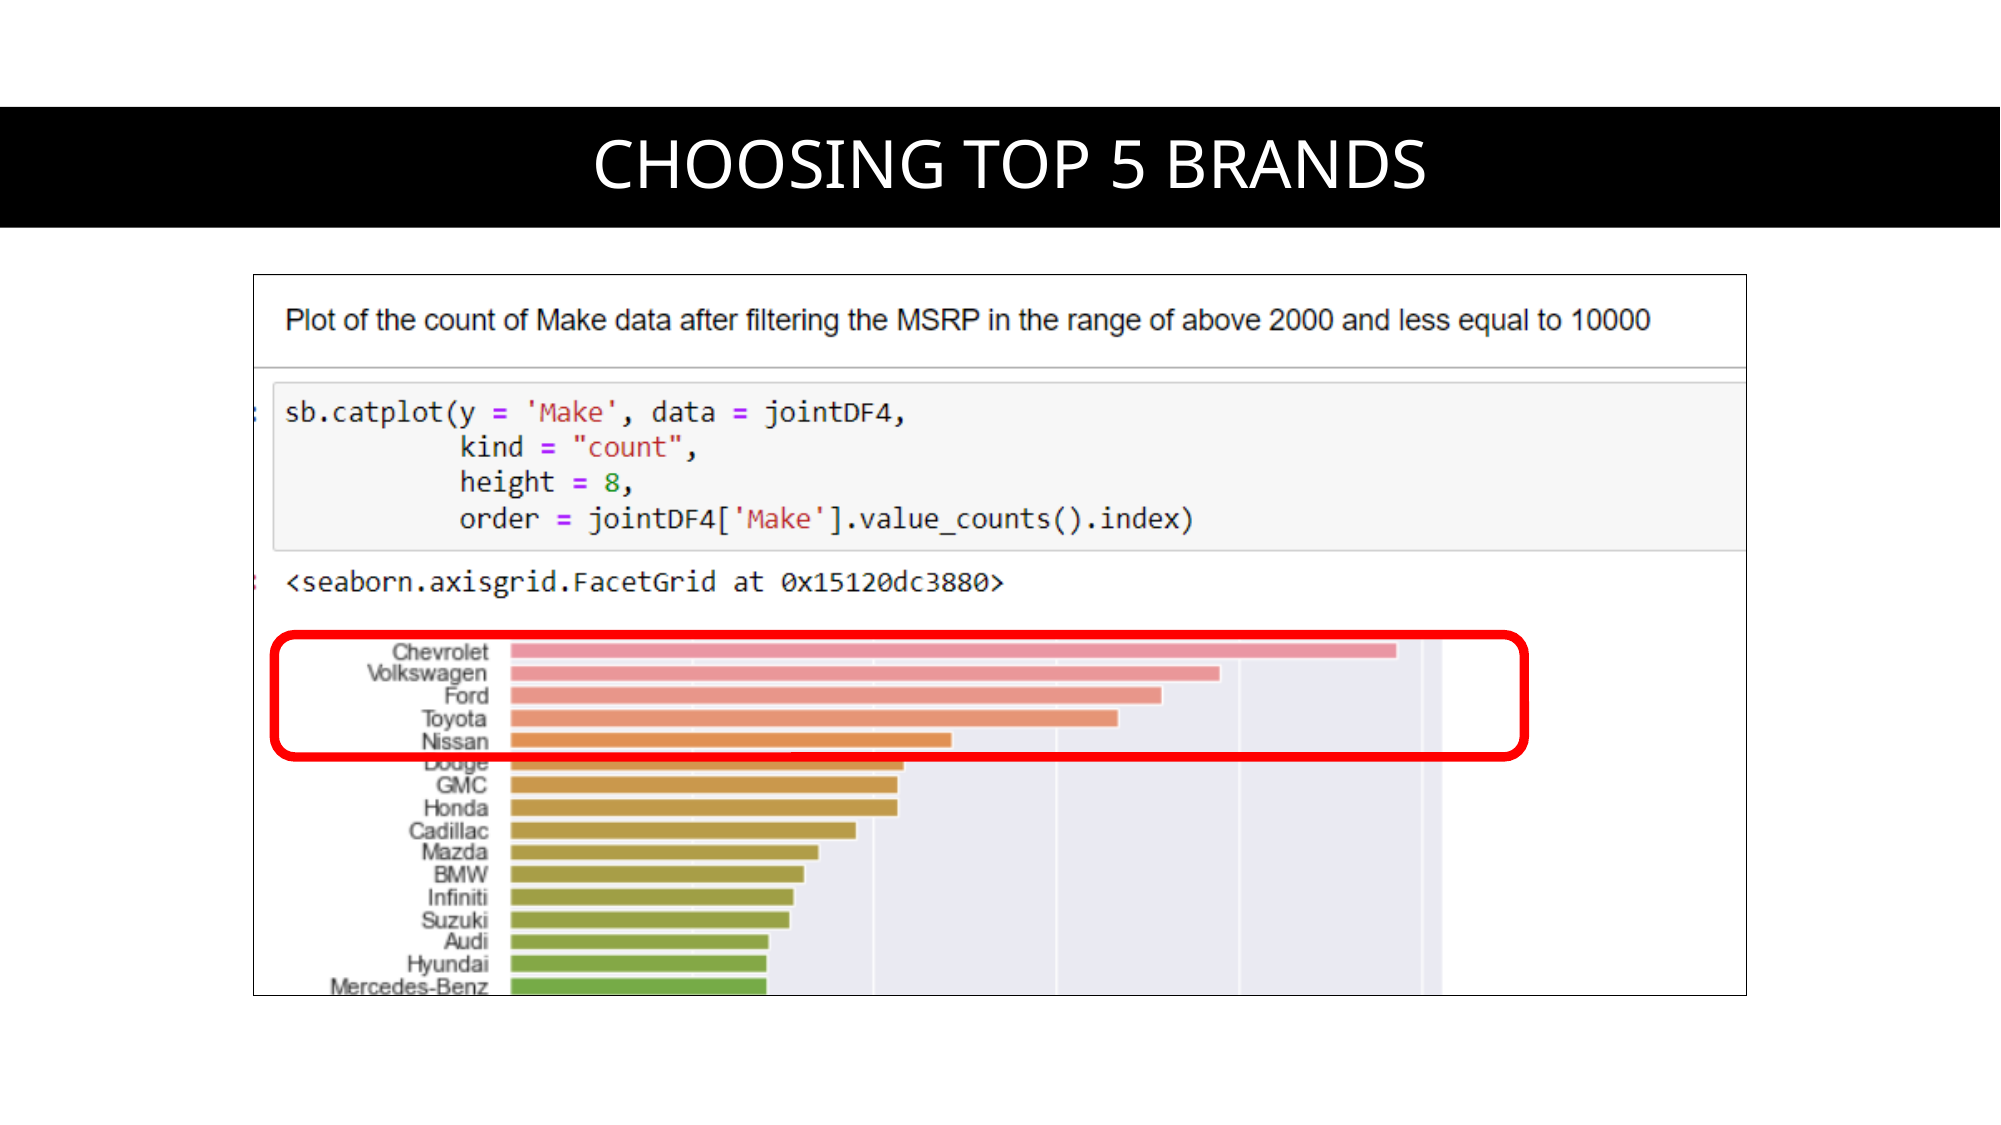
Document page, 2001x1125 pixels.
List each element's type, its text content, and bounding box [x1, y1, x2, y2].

picture [252, 274, 1747, 996]
text_box [0, 106, 2000, 229]
text_box CHOOSING TOP 5 BRANDS [91, 105, 1931, 228]
